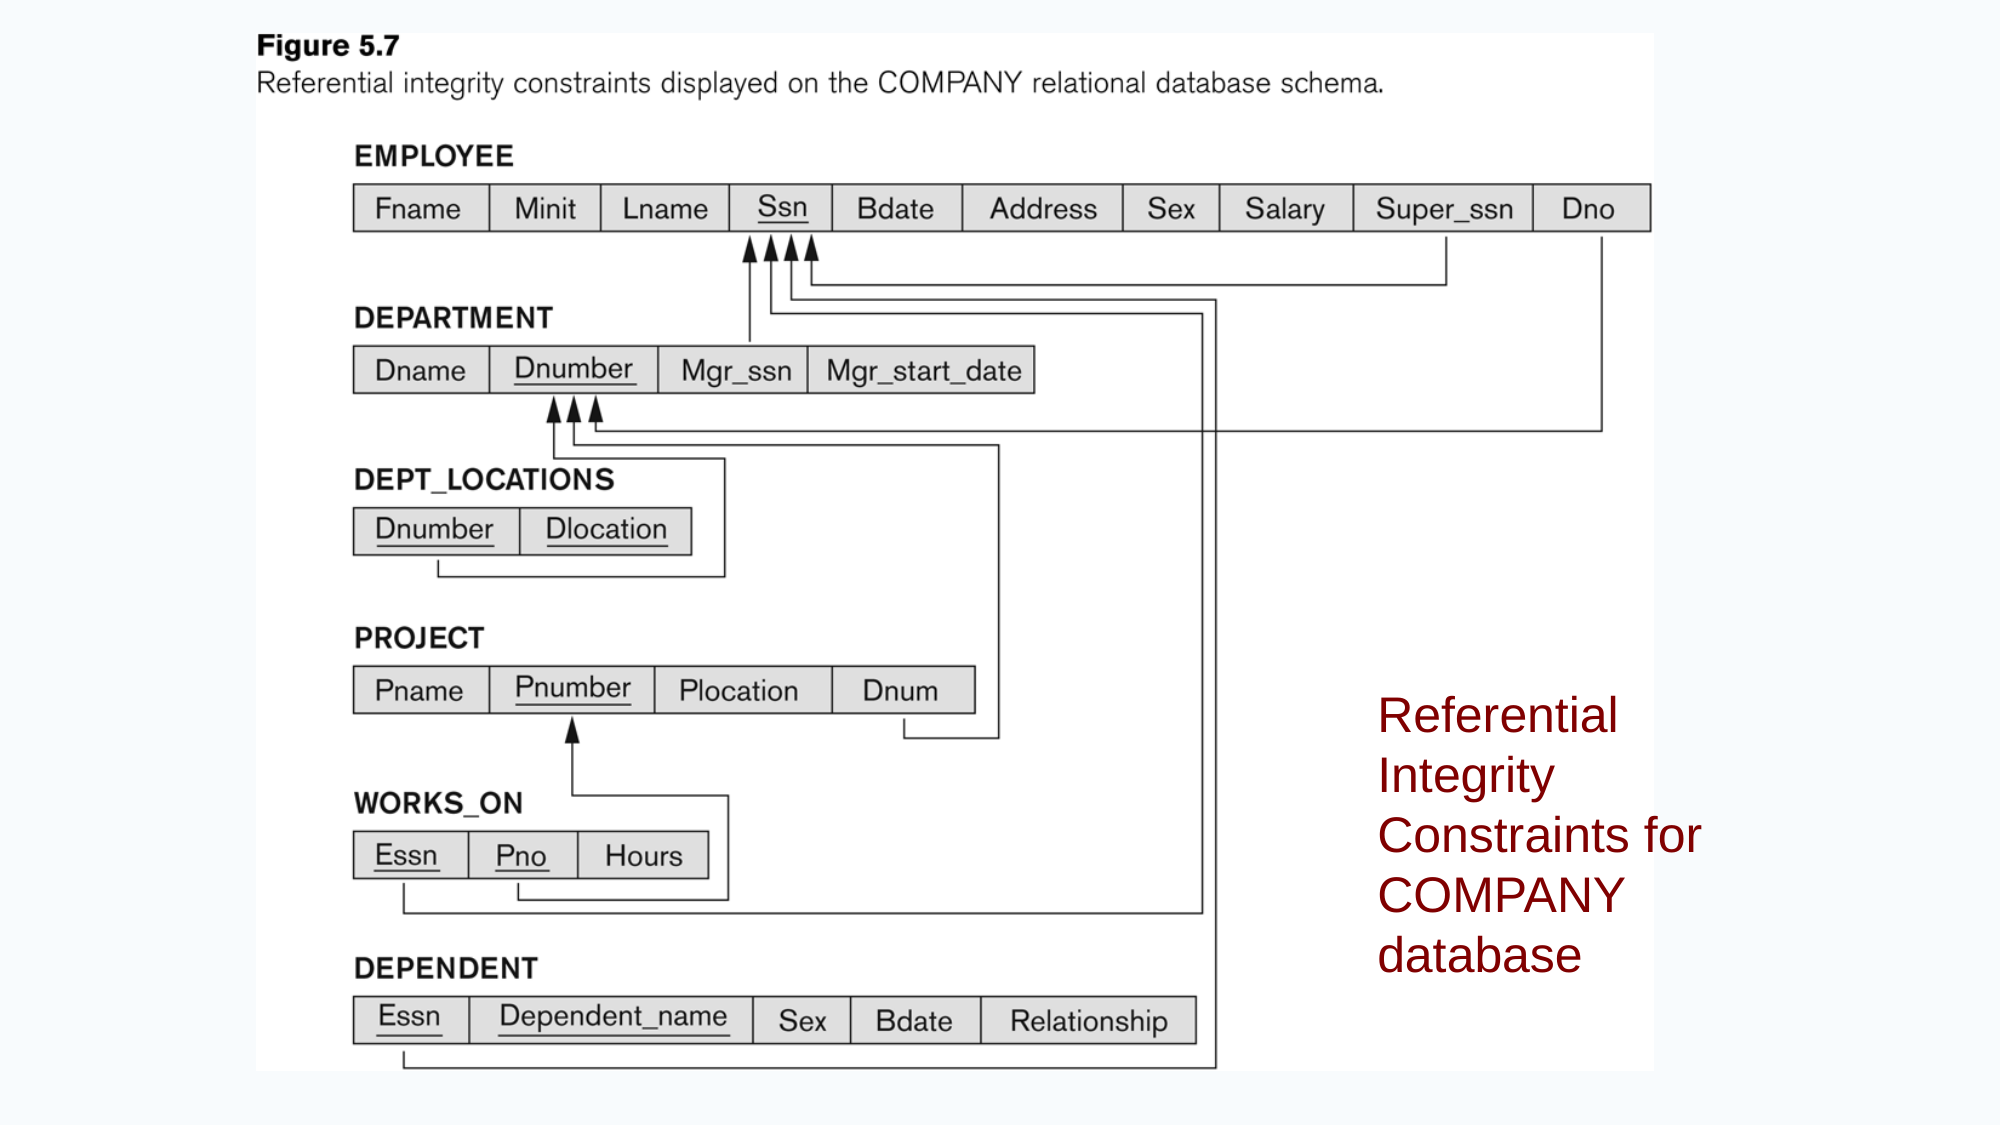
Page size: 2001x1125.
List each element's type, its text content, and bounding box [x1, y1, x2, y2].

picture [256, 33, 1654, 1071]
text_box Referential Integrity Constraints for COMPANY database [1654, 674, 1750, 990]
